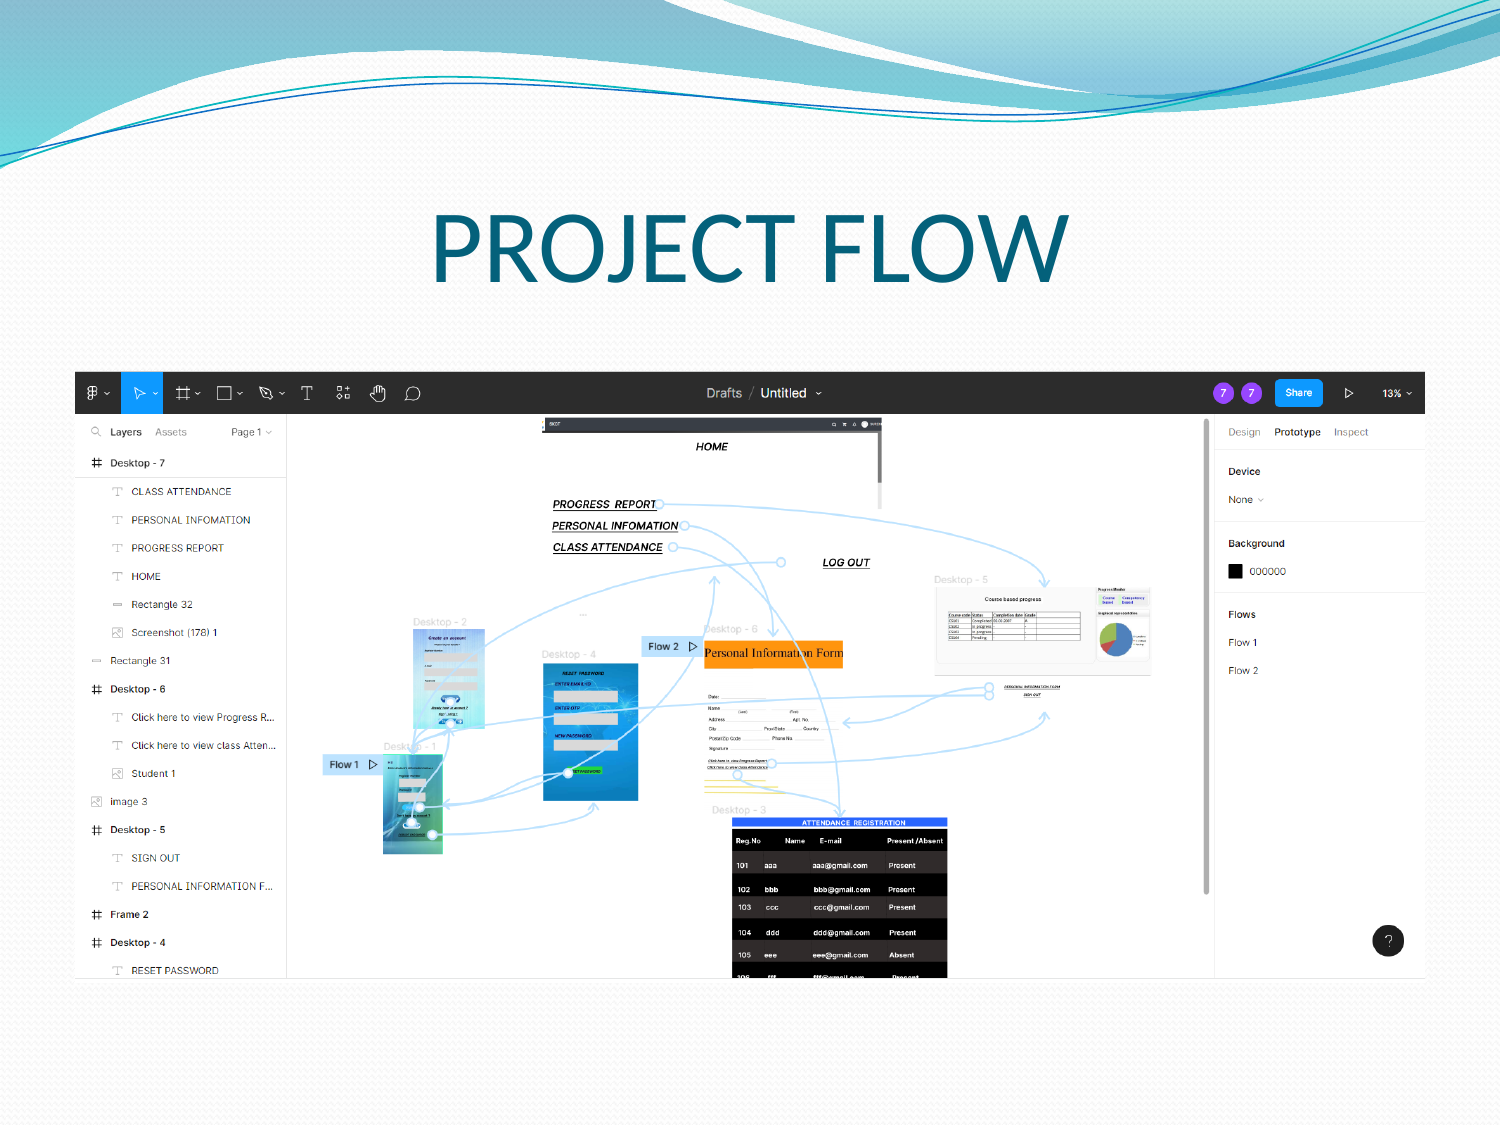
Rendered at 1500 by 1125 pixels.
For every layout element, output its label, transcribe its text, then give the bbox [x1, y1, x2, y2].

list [74, 371, 1426, 984]
title PROJECT FLOW [75, 115, 1425, 303]
